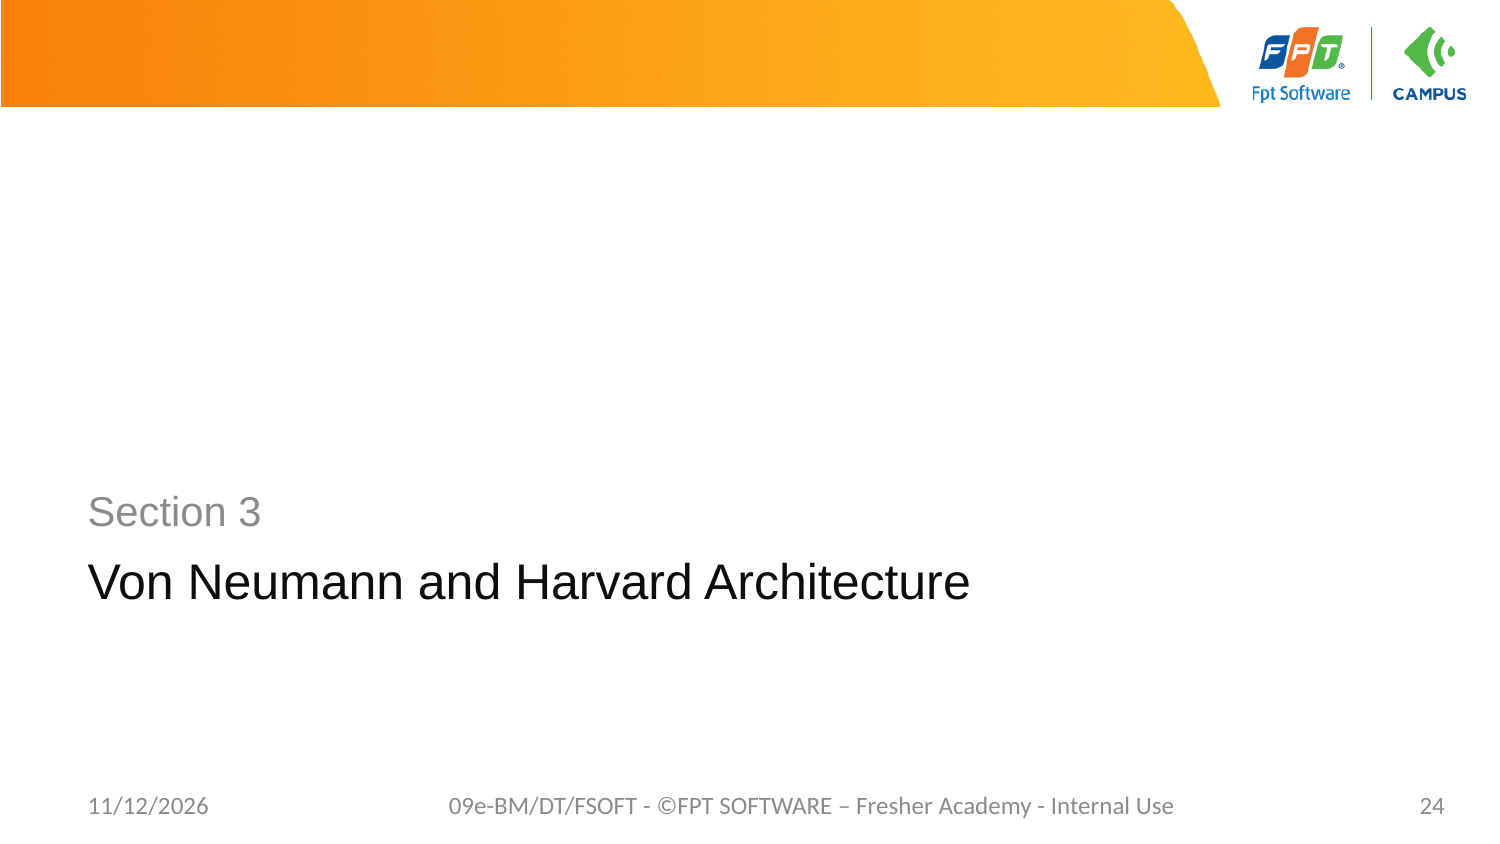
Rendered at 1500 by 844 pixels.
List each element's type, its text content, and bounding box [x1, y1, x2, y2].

title Von Neumann and Harvard Architecture [72, 543, 1461, 710]
slide_number 24 [1350, 782, 1461, 827]
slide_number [72, 782, 270, 827]
picture [1, 0, 1499, 844]
footer 09e-BM/DT/FSOFT - ©FPT SOFTWARE – Fresher Academy - Internal Use [289, 782, 1335, 827]
list Section 3 [72, 357, 1461, 543]
